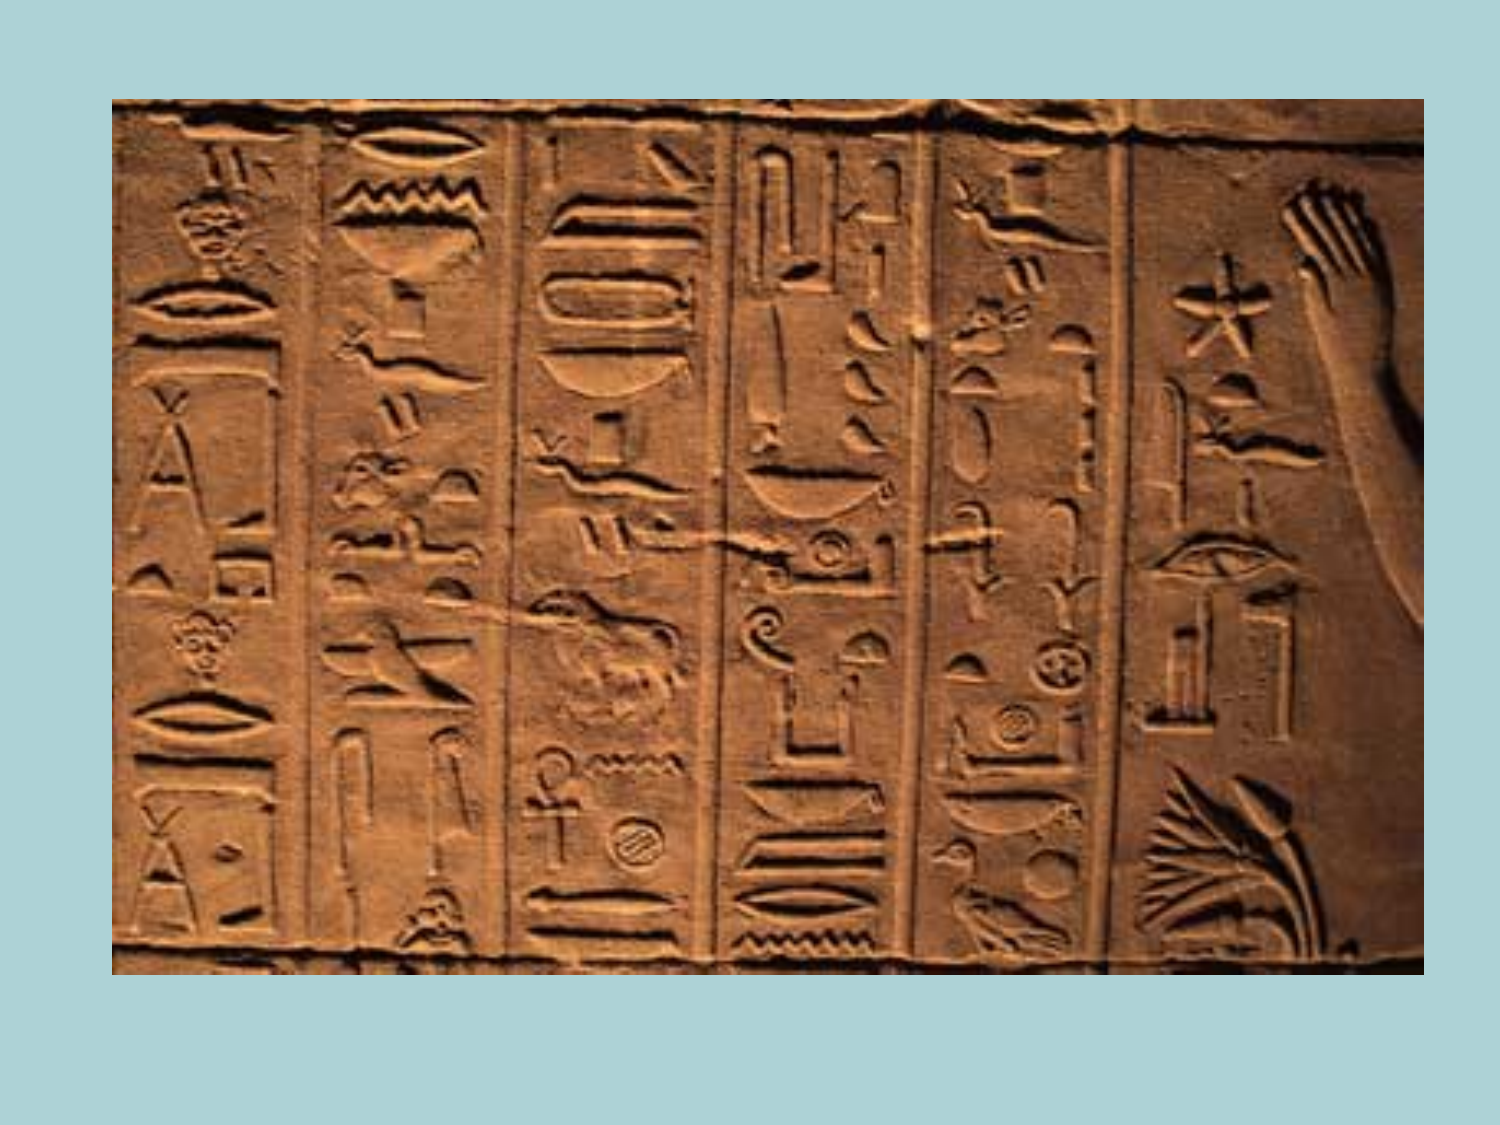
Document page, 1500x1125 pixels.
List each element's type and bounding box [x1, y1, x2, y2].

picture [112, 99, 1424, 976]
